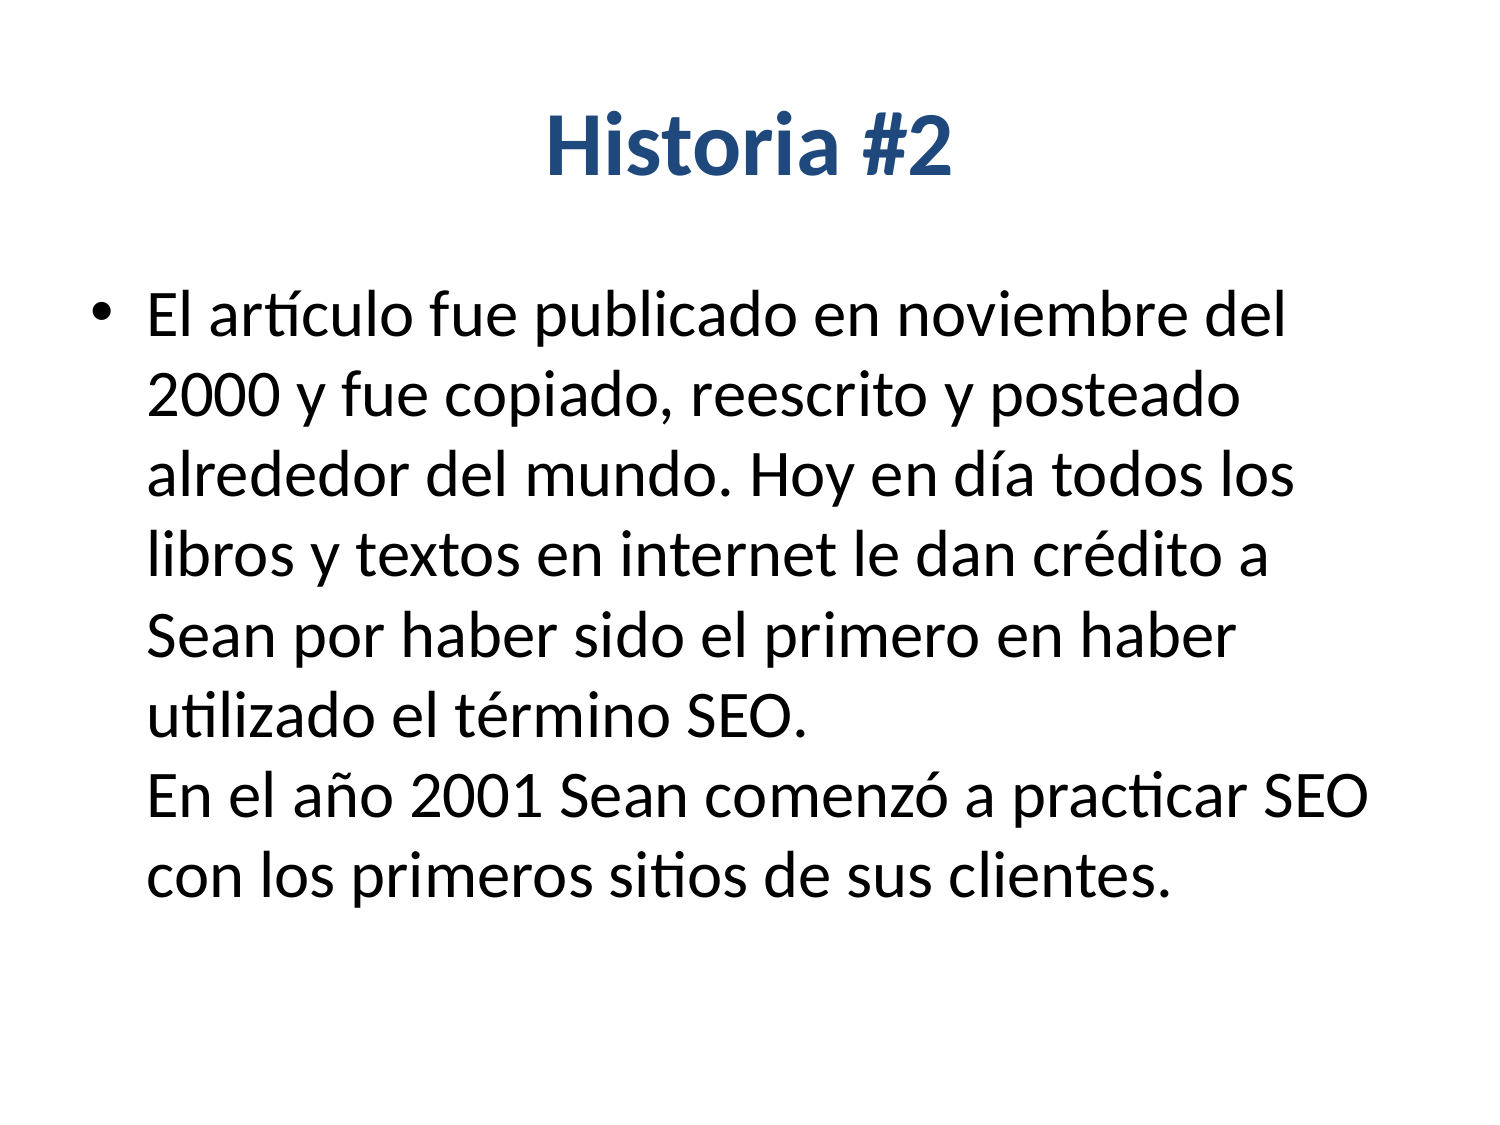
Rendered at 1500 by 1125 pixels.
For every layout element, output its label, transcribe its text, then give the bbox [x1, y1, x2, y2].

title Historia #2 [75, 45, 1425, 233]
list El artículo fue publicado en noviembre del 2000 y fue copiado, reescrito y posteado alrededor del mundo. Hoy en día todos los libros y textos en internet le dan crédito a Sean por haber sido el primero en haber utilizado el término SEO. En el año 2001 Sean comenzó a practicar SEO con los primeros sitios de sus clientes. [75, 262, 1425, 1005]
